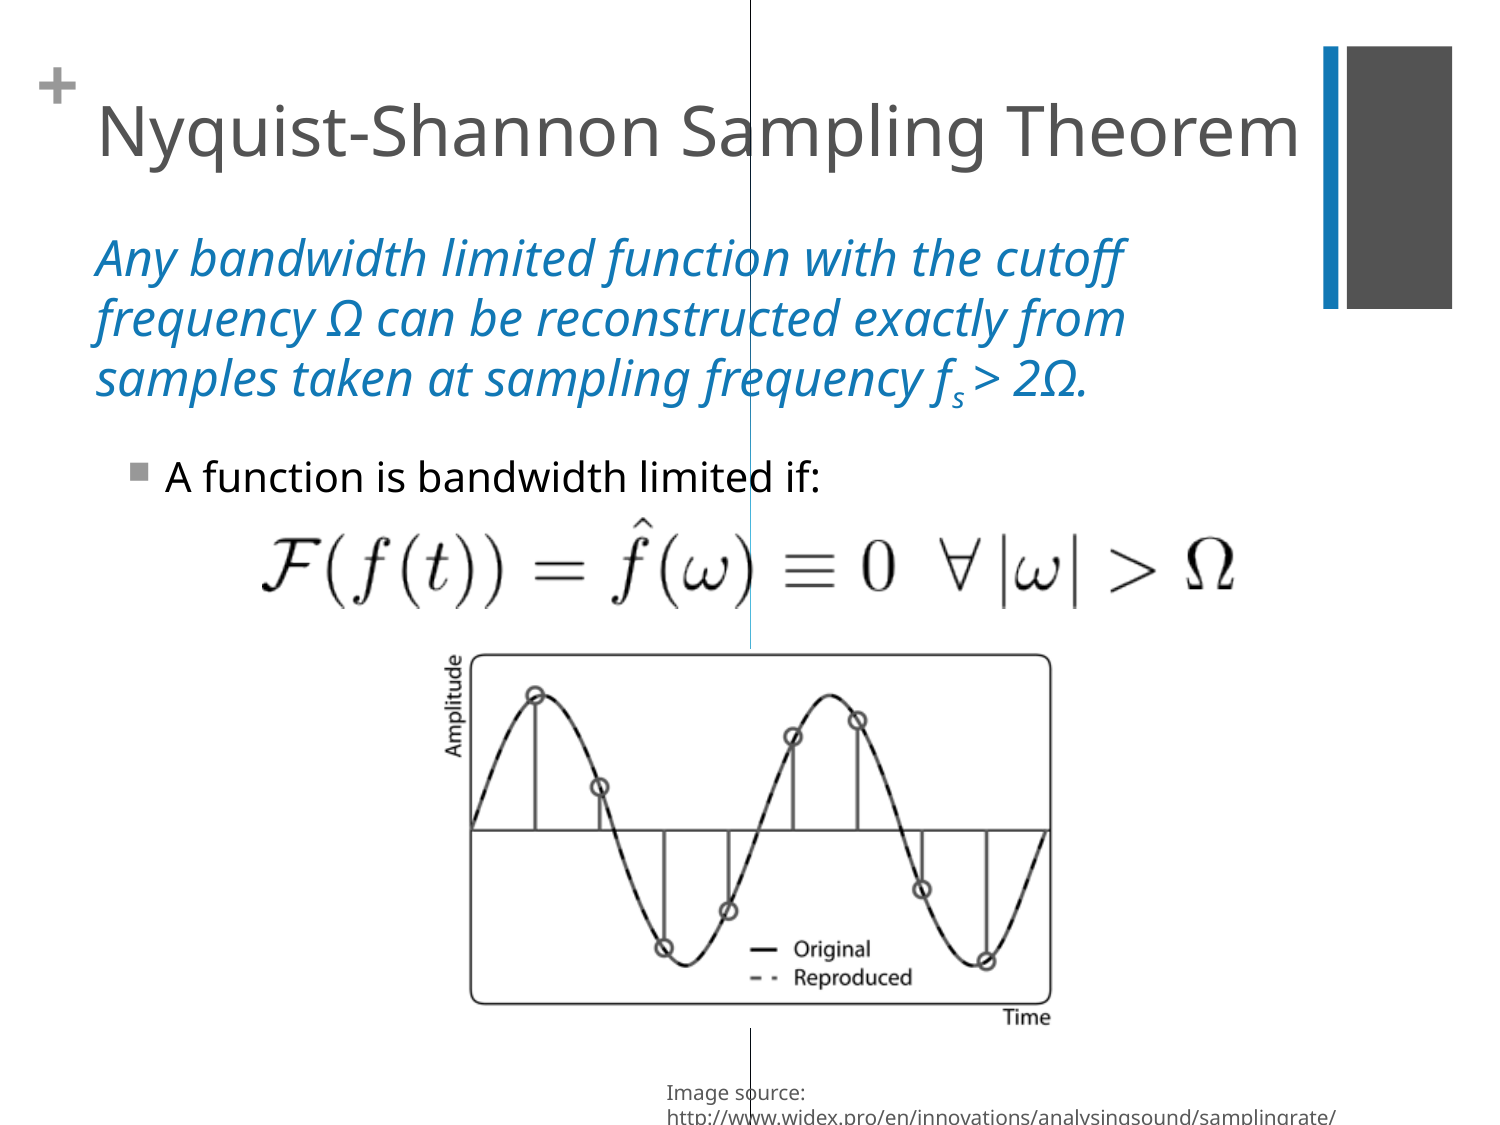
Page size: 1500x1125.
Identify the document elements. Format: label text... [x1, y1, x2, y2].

text_box Image source: http://www.widex.pro/en/innovations/analysingsound/samplingrate/ [757, 1072, 1489, 1125]
picture [443, 616, 1057, 1028]
text_box Any bandwidth limited function with the cutoff frequency Ω can be reconstructed exactly from samples taken at sampling frequency fs > 2Ω. [758, 218, 1238, 422]
text_box Any bandwidth limited function with the cutoff frequency Ω can be reconstructed exactly from samples taken at sampling frequency fs > 2Ω. [81, 218, 743, 422]
title Nyquist-Shannon Sampling Theorem [81, 79, 743, 218]
list A function is bandwidth limited if: [75, 443, 743, 583]
title Nyquist-Shannon Sampling Theorem [758, 79, 1322, 263]
text_box Image source: http://www.widex.pro/en/innovations/analysingsound/samplingrate/ [651, 1072, 744, 1125]
list A function is bandwidth limited if: [758, 443, 1231, 513]
picture [261, 0, 1238, 610]
